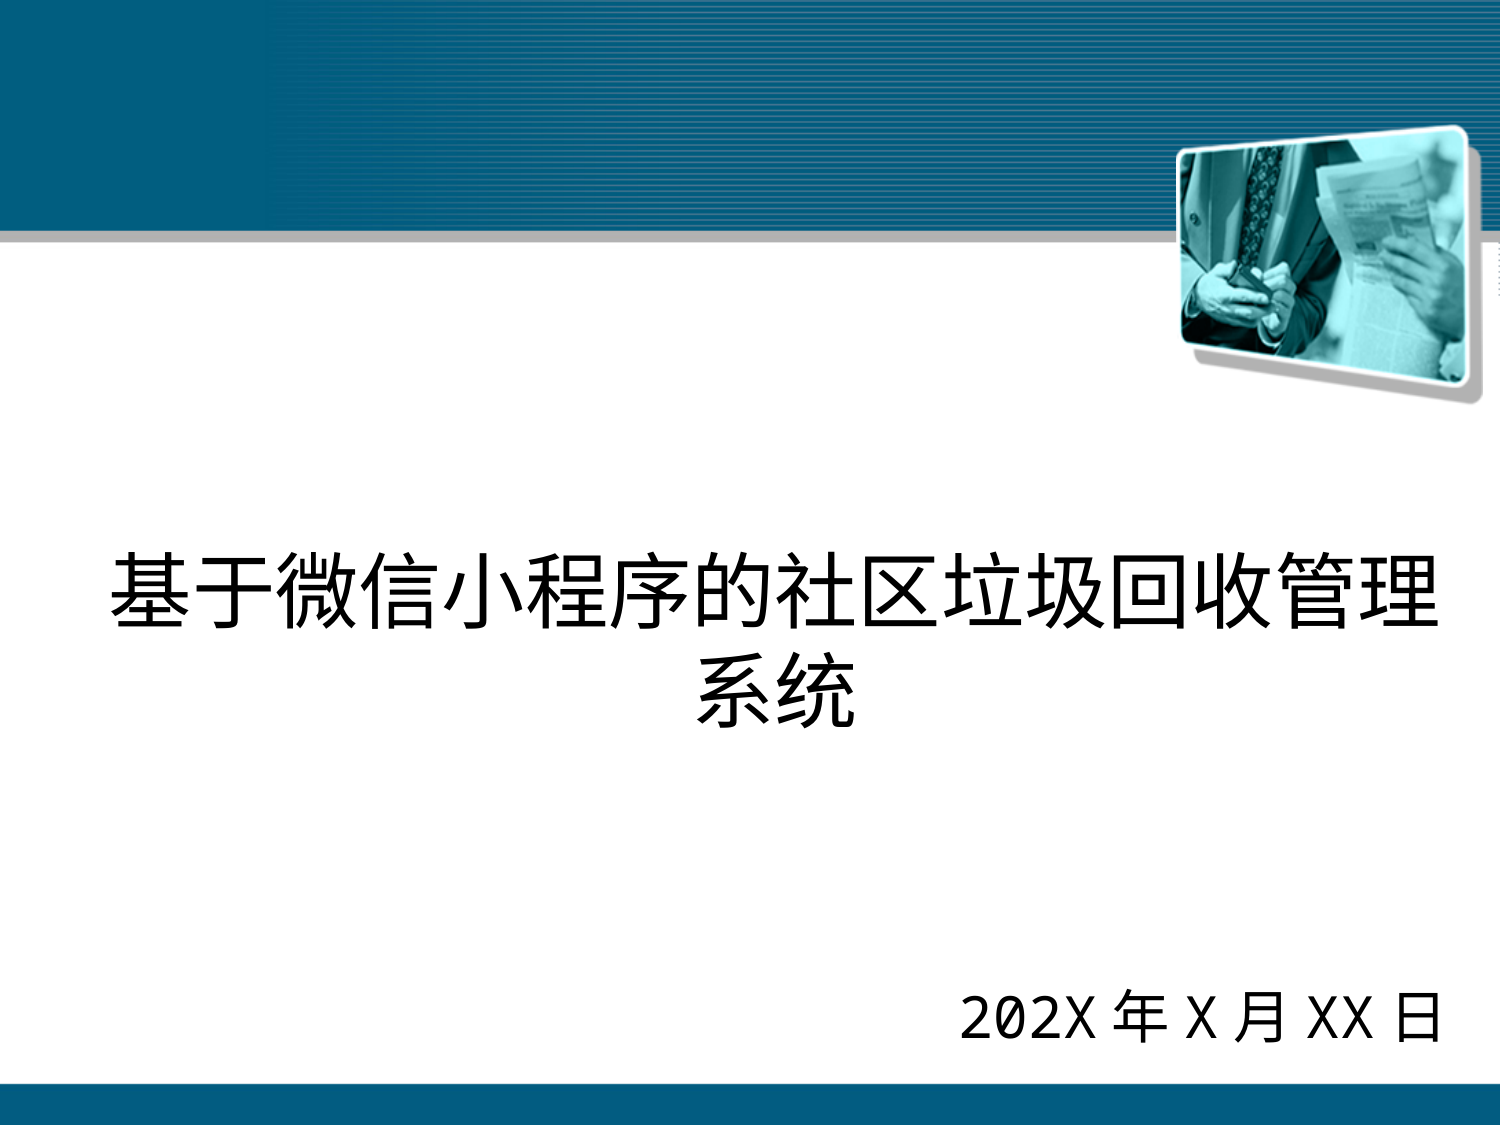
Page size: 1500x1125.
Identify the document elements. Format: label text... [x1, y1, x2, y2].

subtitle 基于微信小程序的社区垃圾回收管理系统 [62, 531, 1488, 789]
text_box 202X年X月XX日 [943, 972, 1463, 1058]
picture [0, 125, 1500, 1084]
title [85, 16, 1434, 148]
